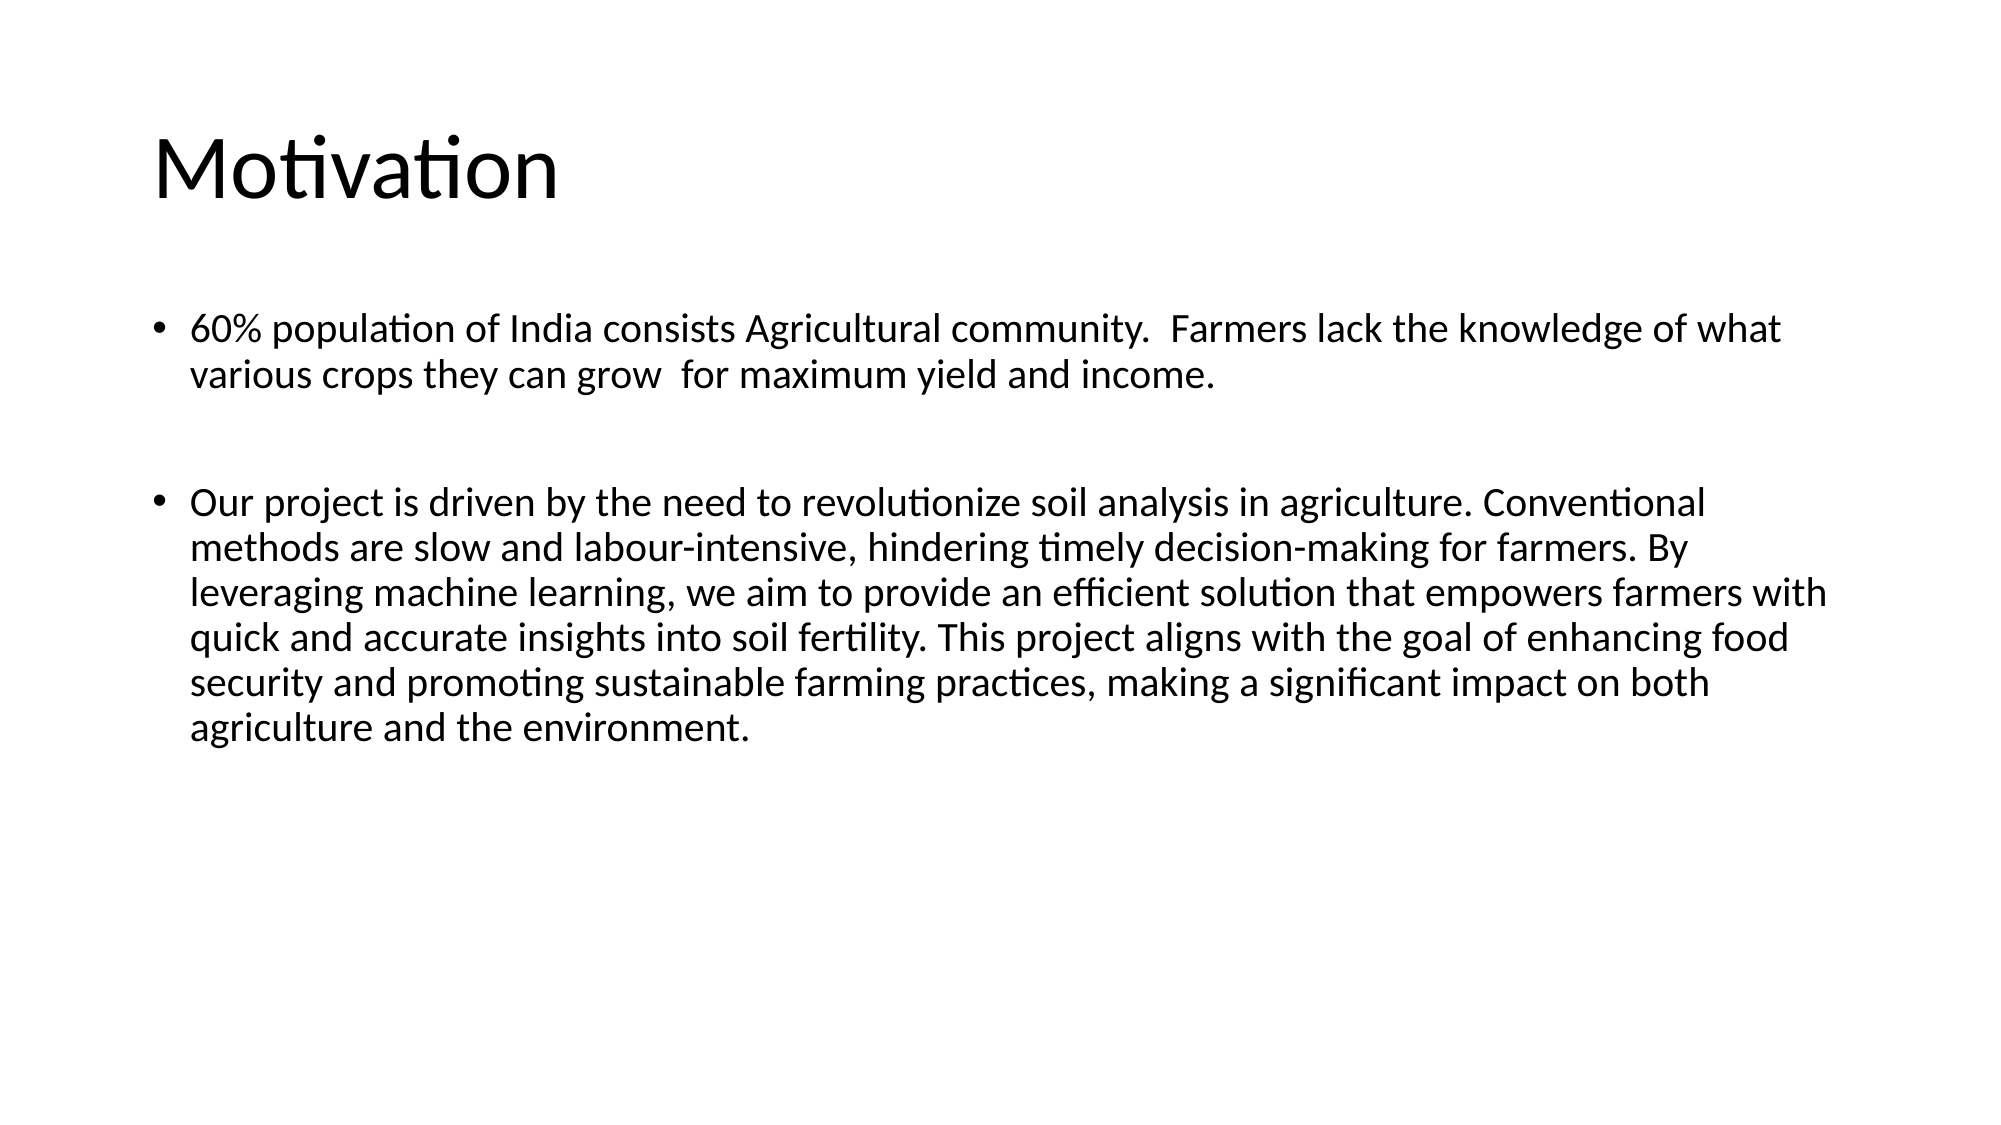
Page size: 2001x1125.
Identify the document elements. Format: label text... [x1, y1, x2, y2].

title Motivation [137, 59, 1863, 278]
list 60% population of India consists Agricultural community. Farmers lack the knowledge of what various crops they can grow for maximum yield and income. Our project is driven by the need to revolutionize soil analysis in agriculture. Conventional methods are slow and labour-intensive, hindering timely decision-making for farmers. By leveraging machine learning, we aim to provide an efficient solution that empowers farmers with quick and accurate insights into soil fertility. This project aligns with the goal of enhancing food security and promoting sustainable farming practices, making a significant impact on both agriculture and the environment. [137, 299, 1863, 1014]
